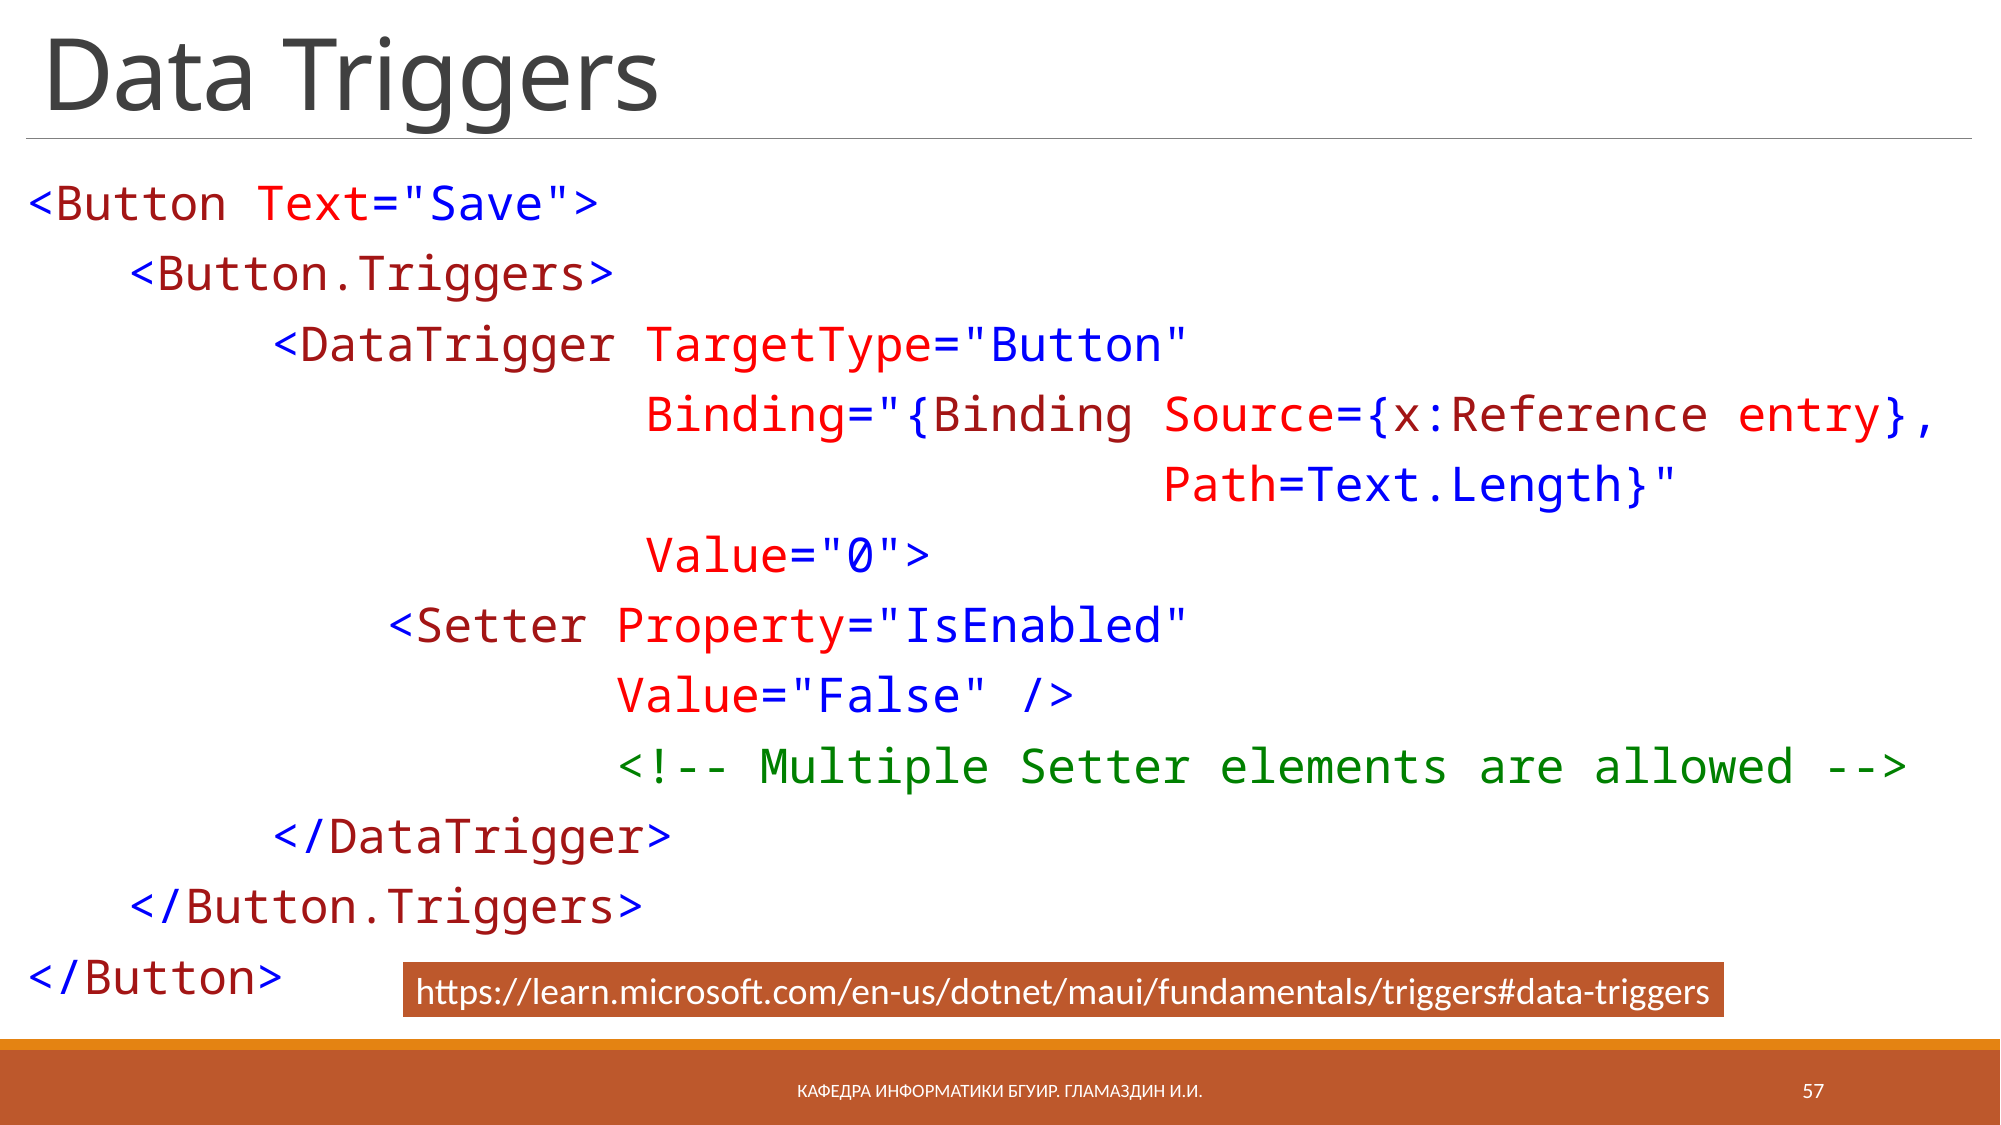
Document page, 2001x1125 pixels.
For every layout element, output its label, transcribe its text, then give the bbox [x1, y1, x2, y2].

slide_number 57 [1624, 1059, 1840, 1120]
title Data Triggers [25, 14, 1972, 139]
footer Кафедра информатики бгуир. Гламаздин И.и. [604, 1059, 1396, 1120]
text_box https://learn.microsoft.com/en-us/dotnet/maui/fundamentals/triggers#data-triggers [399, 958, 1728, 1021]
list <Button Text="Save"> <Button.Triggers> <DataTrigger TargetType="Button" Binding="{Binding Source={x:Reference entry}, Path=Text.Length}" Value="0"> <Setter Property="IsEnabled" Value="False" /> <!-- Multiple Setter elements are allowed --> </DataTrigger> </Button.Triggers> </Button> [25, 171, 1972, 1034]
